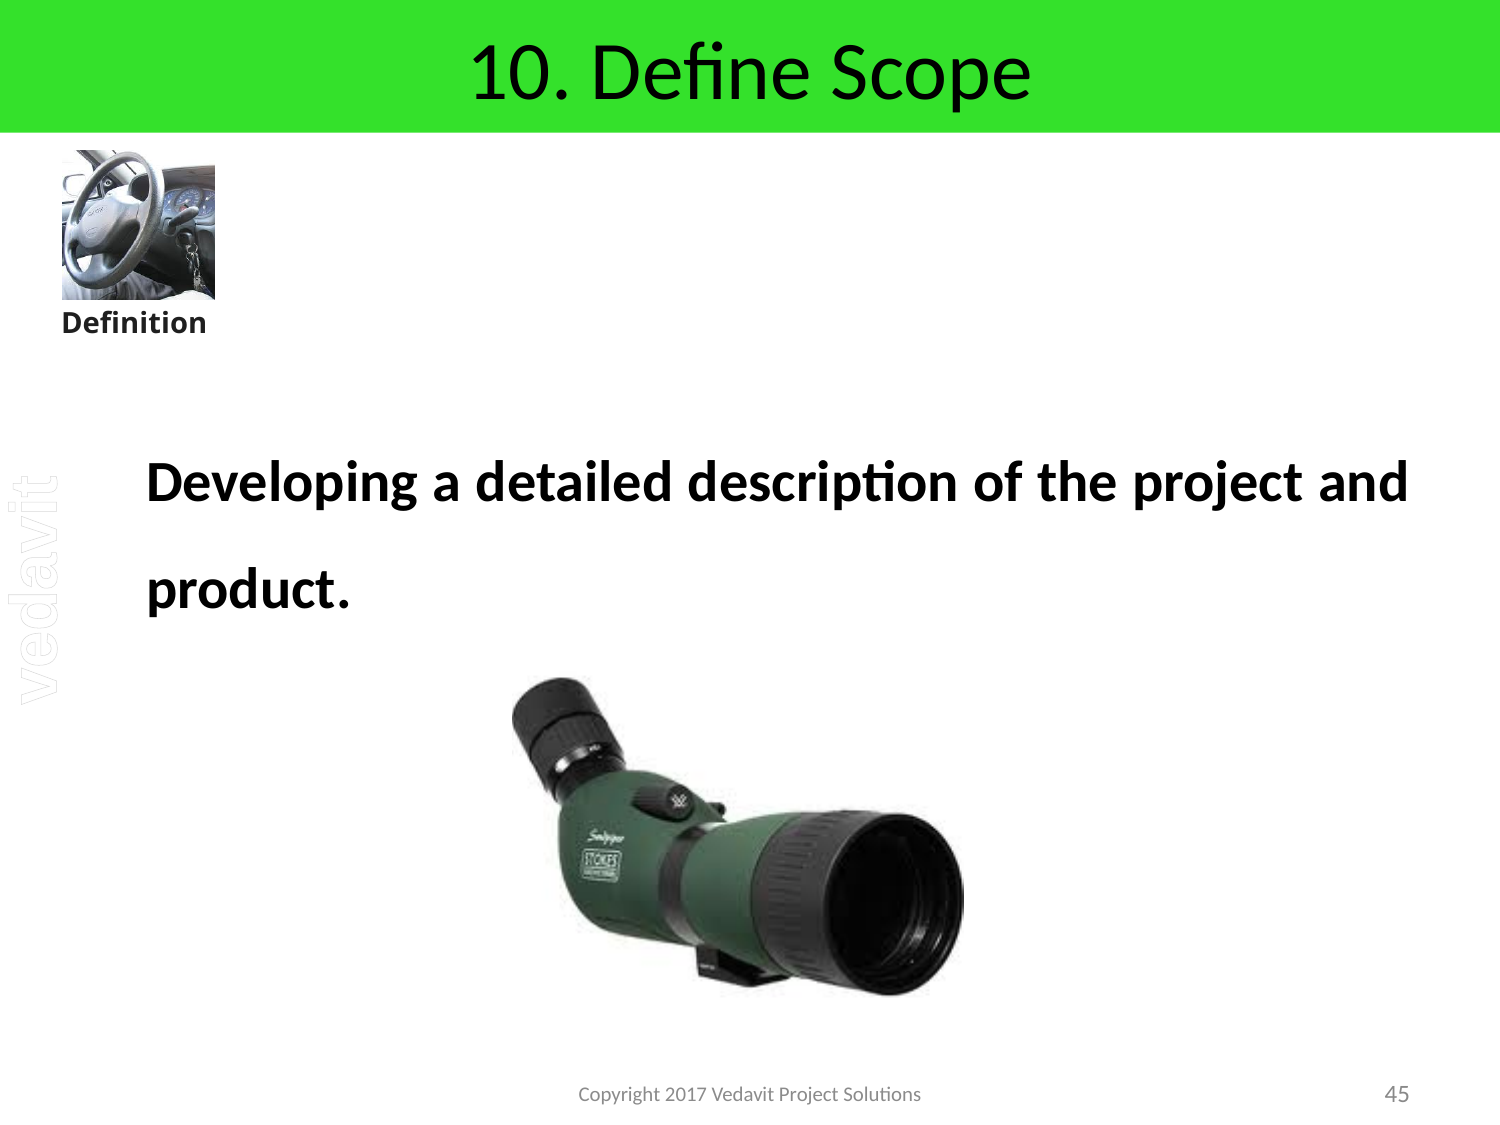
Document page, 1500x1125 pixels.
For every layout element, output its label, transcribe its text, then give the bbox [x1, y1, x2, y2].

slide_number 101 [1074, 1062, 1425, 1123]
picture [62, 150, 215, 300]
list Developing a detailed description of the project and product. [75, 387, 1425, 1005]
title 10. Define Scope [0, 0, 1500, 133]
footer Copyright 2017 Vedavit Project Solutions [512, 1062, 988, 1123]
picture [512, 612, 965, 1065]
